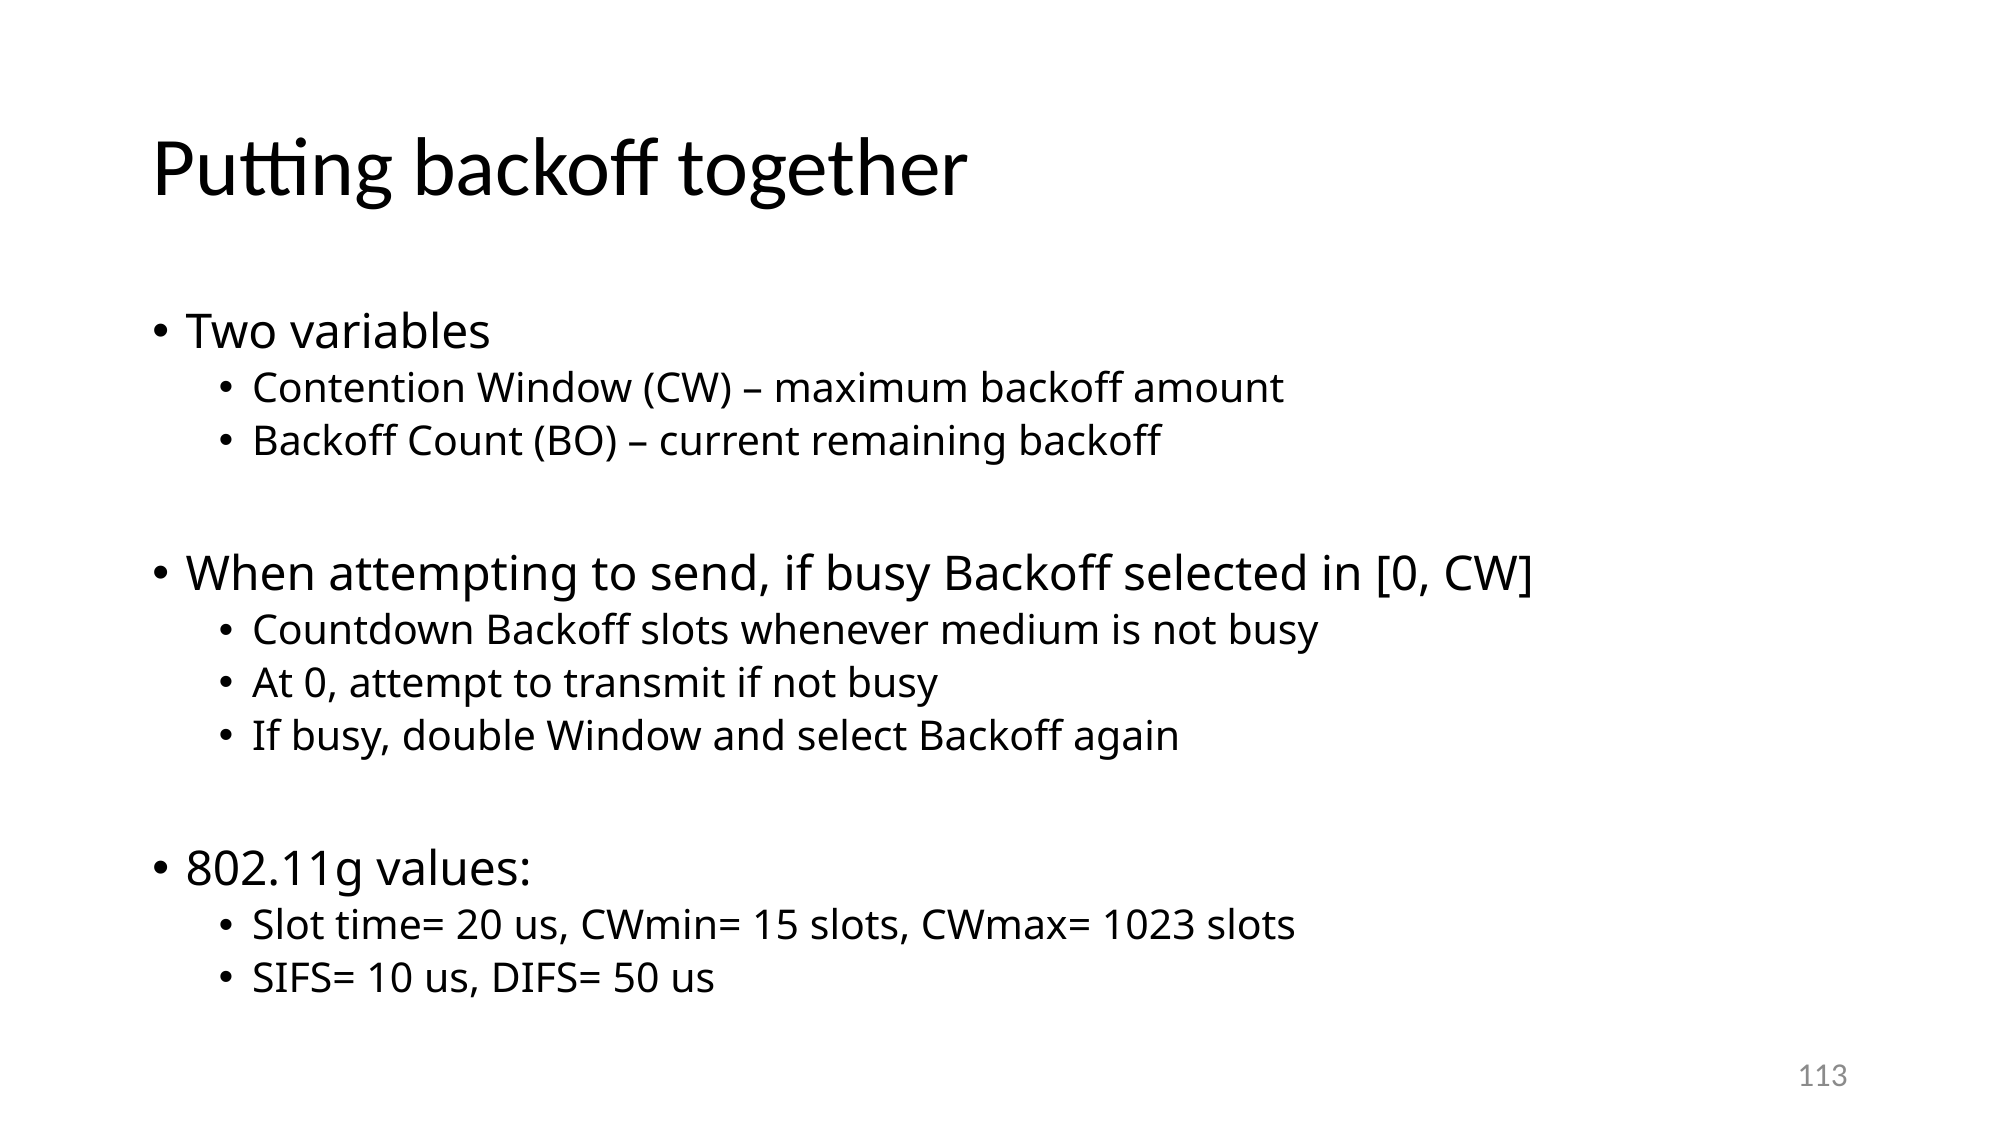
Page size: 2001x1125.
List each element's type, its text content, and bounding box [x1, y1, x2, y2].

list Two variables Contention Window (CW) – maximum backoff amount Backoff Count (BO) – current remaining backoff When attempting to send, if busy Backoff selected in [0, CW] Countdown Backoff slots whenever medium is not busy At 0, attempt to transmit if not busy If busy, double Window and select Backoff again 802.11g values: Slot time= 20 us, CWmin= 15 slots, CWmax= 1023 slots SIFS= 10 us, DIFS= 50 us [137, 299, 1863, 1014]
slide_number 113 [1412, 1042, 1863, 1103]
title Putting backoff together [137, 59, 1863, 278]
